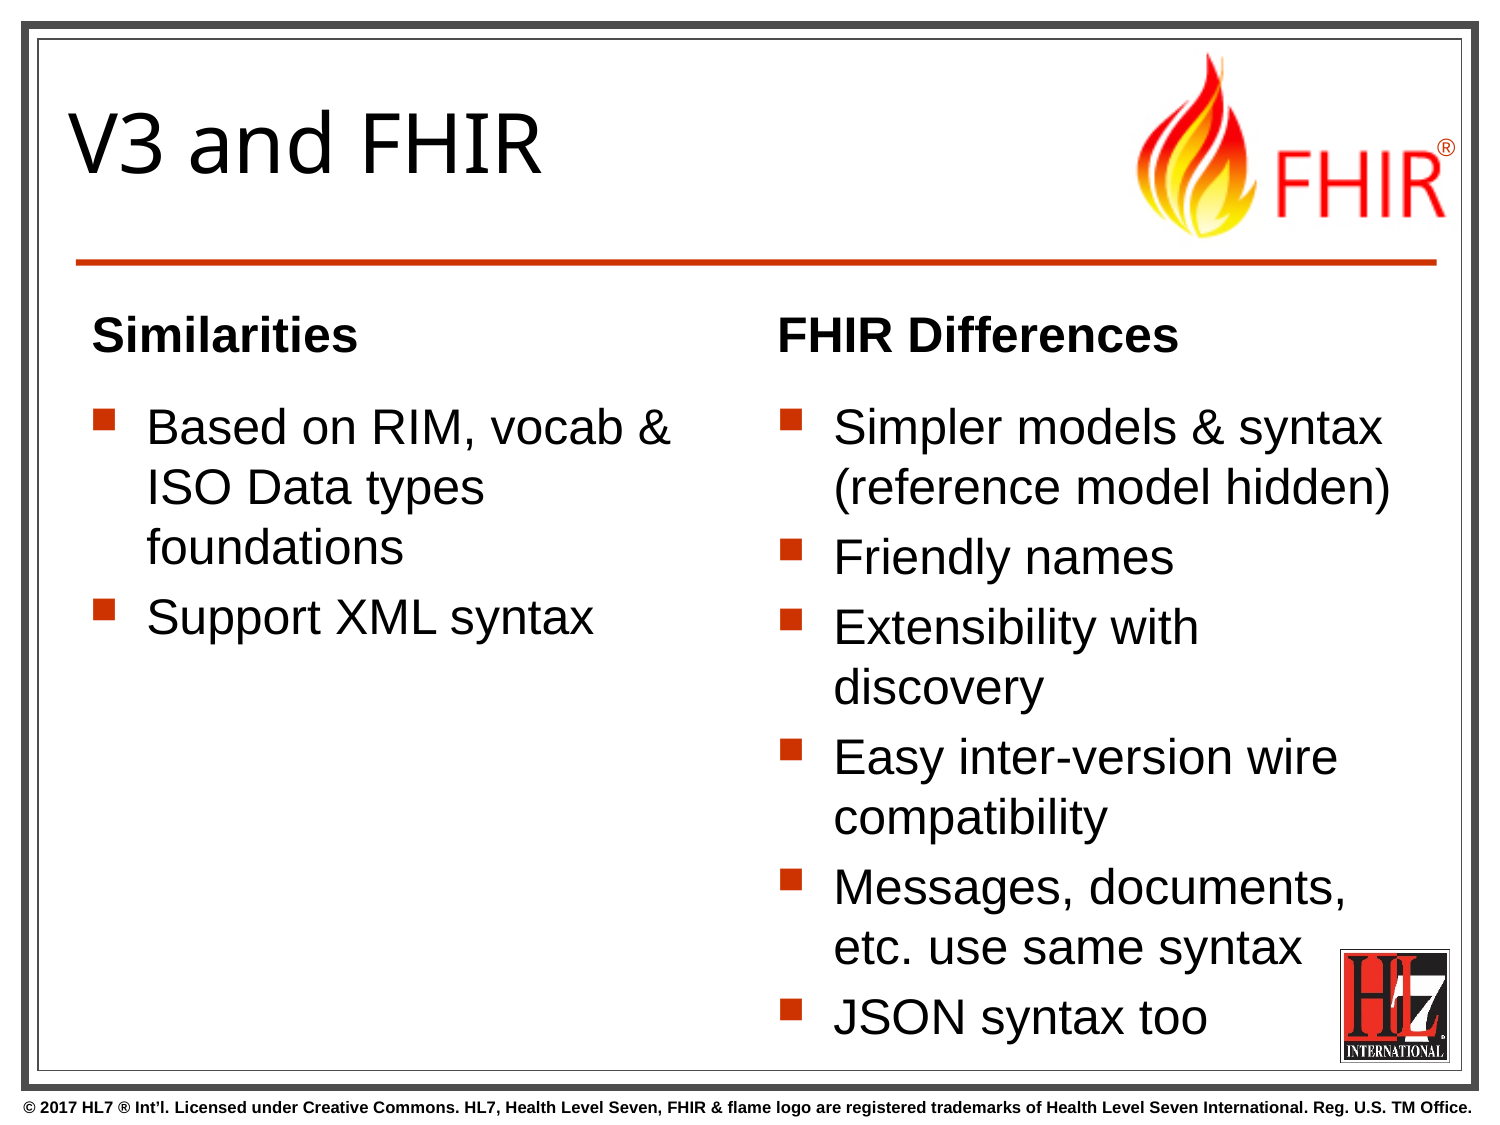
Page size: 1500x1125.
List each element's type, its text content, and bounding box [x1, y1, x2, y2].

picture [1124, 42, 1458, 249]
list FHIR Differences [761, 280, 1425, 386]
list Simpler models & syntax (reference model hidden) Friendly names Extensibility with discovery Easy inter-version wire compatibility Messages, documents, etc. use same syntax JSON syntax too [761, 386, 1425, 1059]
list Similarities [76, 280, 740, 386]
title V3 and FHIR [53, 54, 1128, 244]
picture [1340, 949, 1450, 1063]
list Based on RIM, vocab & ISO Data types foundations Support XML syntax [75, 386, 738, 1059]
